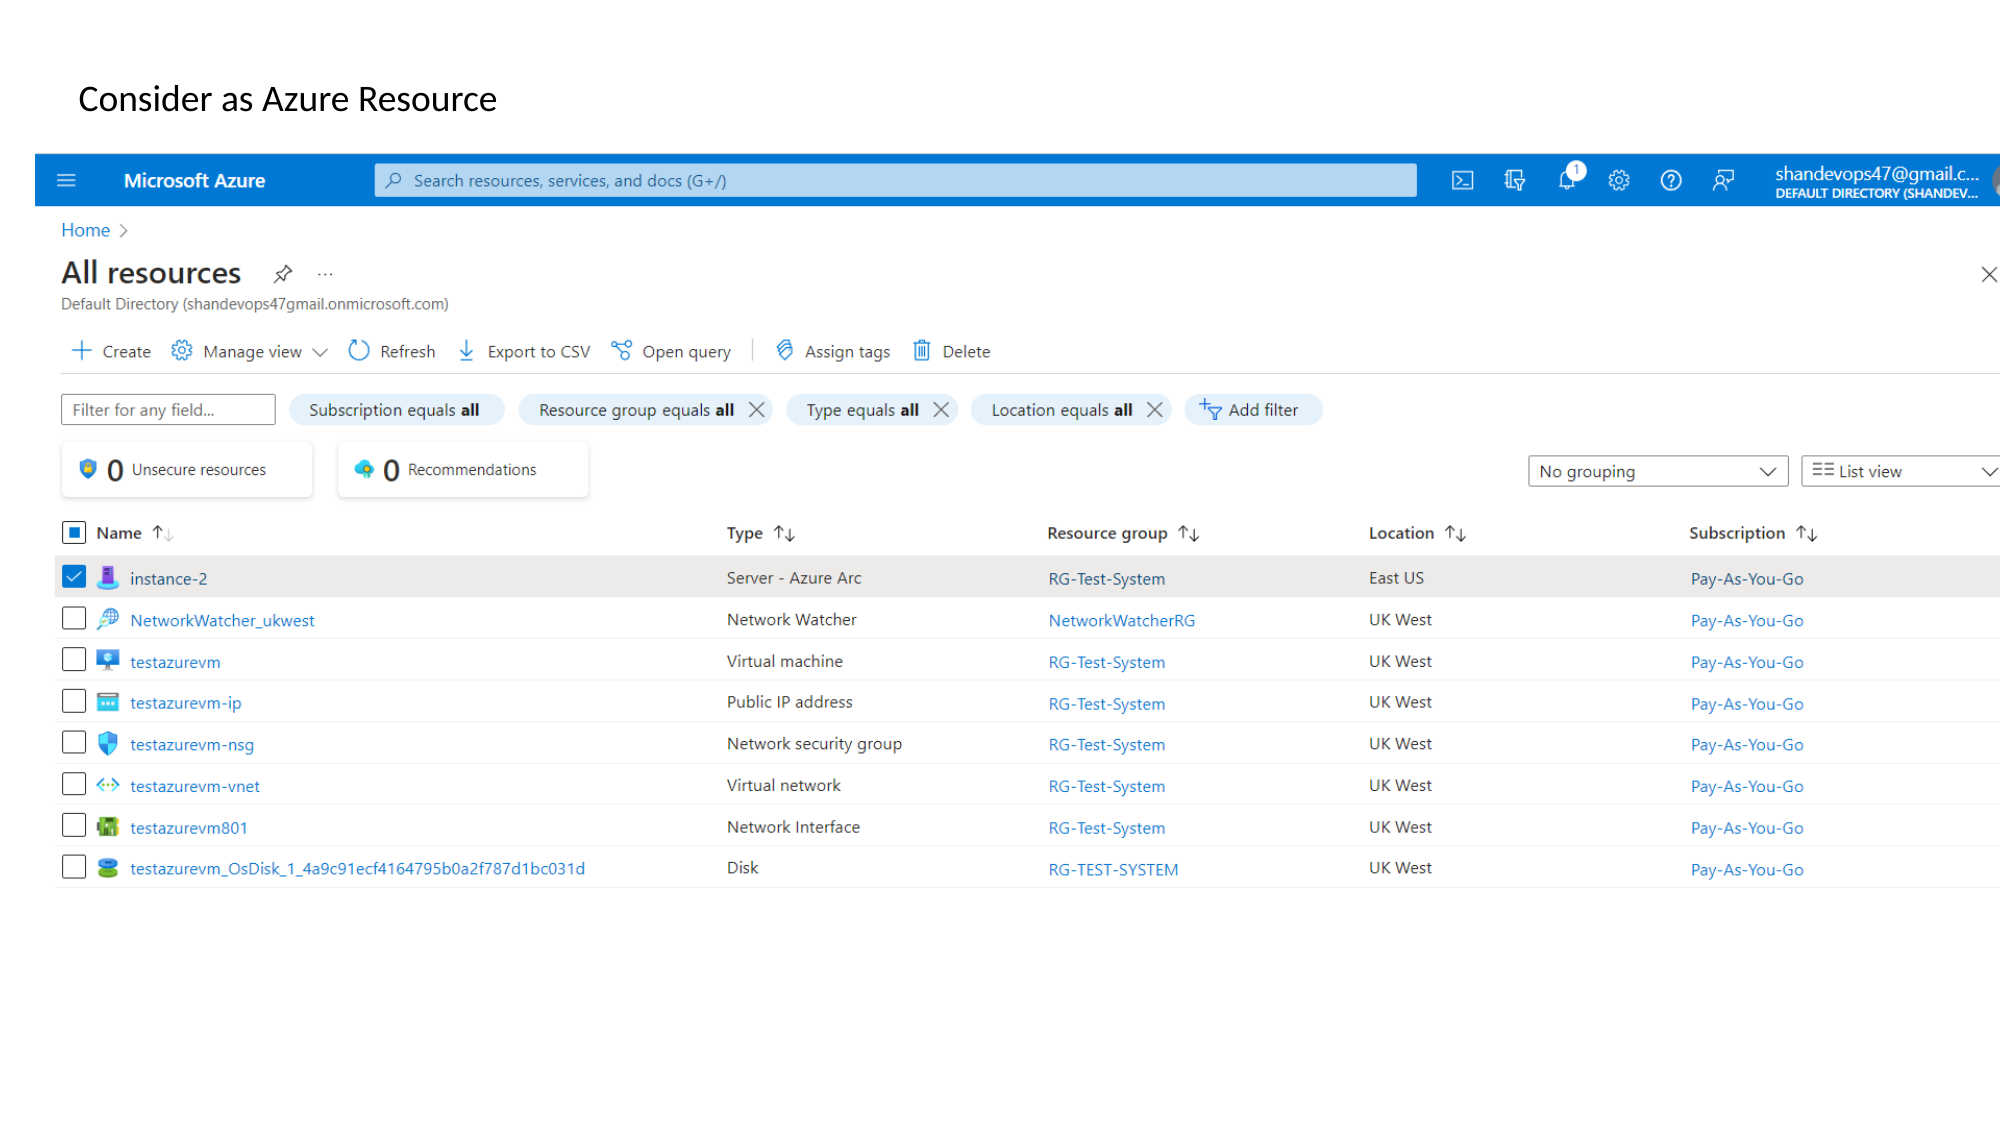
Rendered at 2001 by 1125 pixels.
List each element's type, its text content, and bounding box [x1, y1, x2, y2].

picture [35, 151, 2000, 1012]
text_box Consider as Azure Resource [63, 66, 1326, 127]
